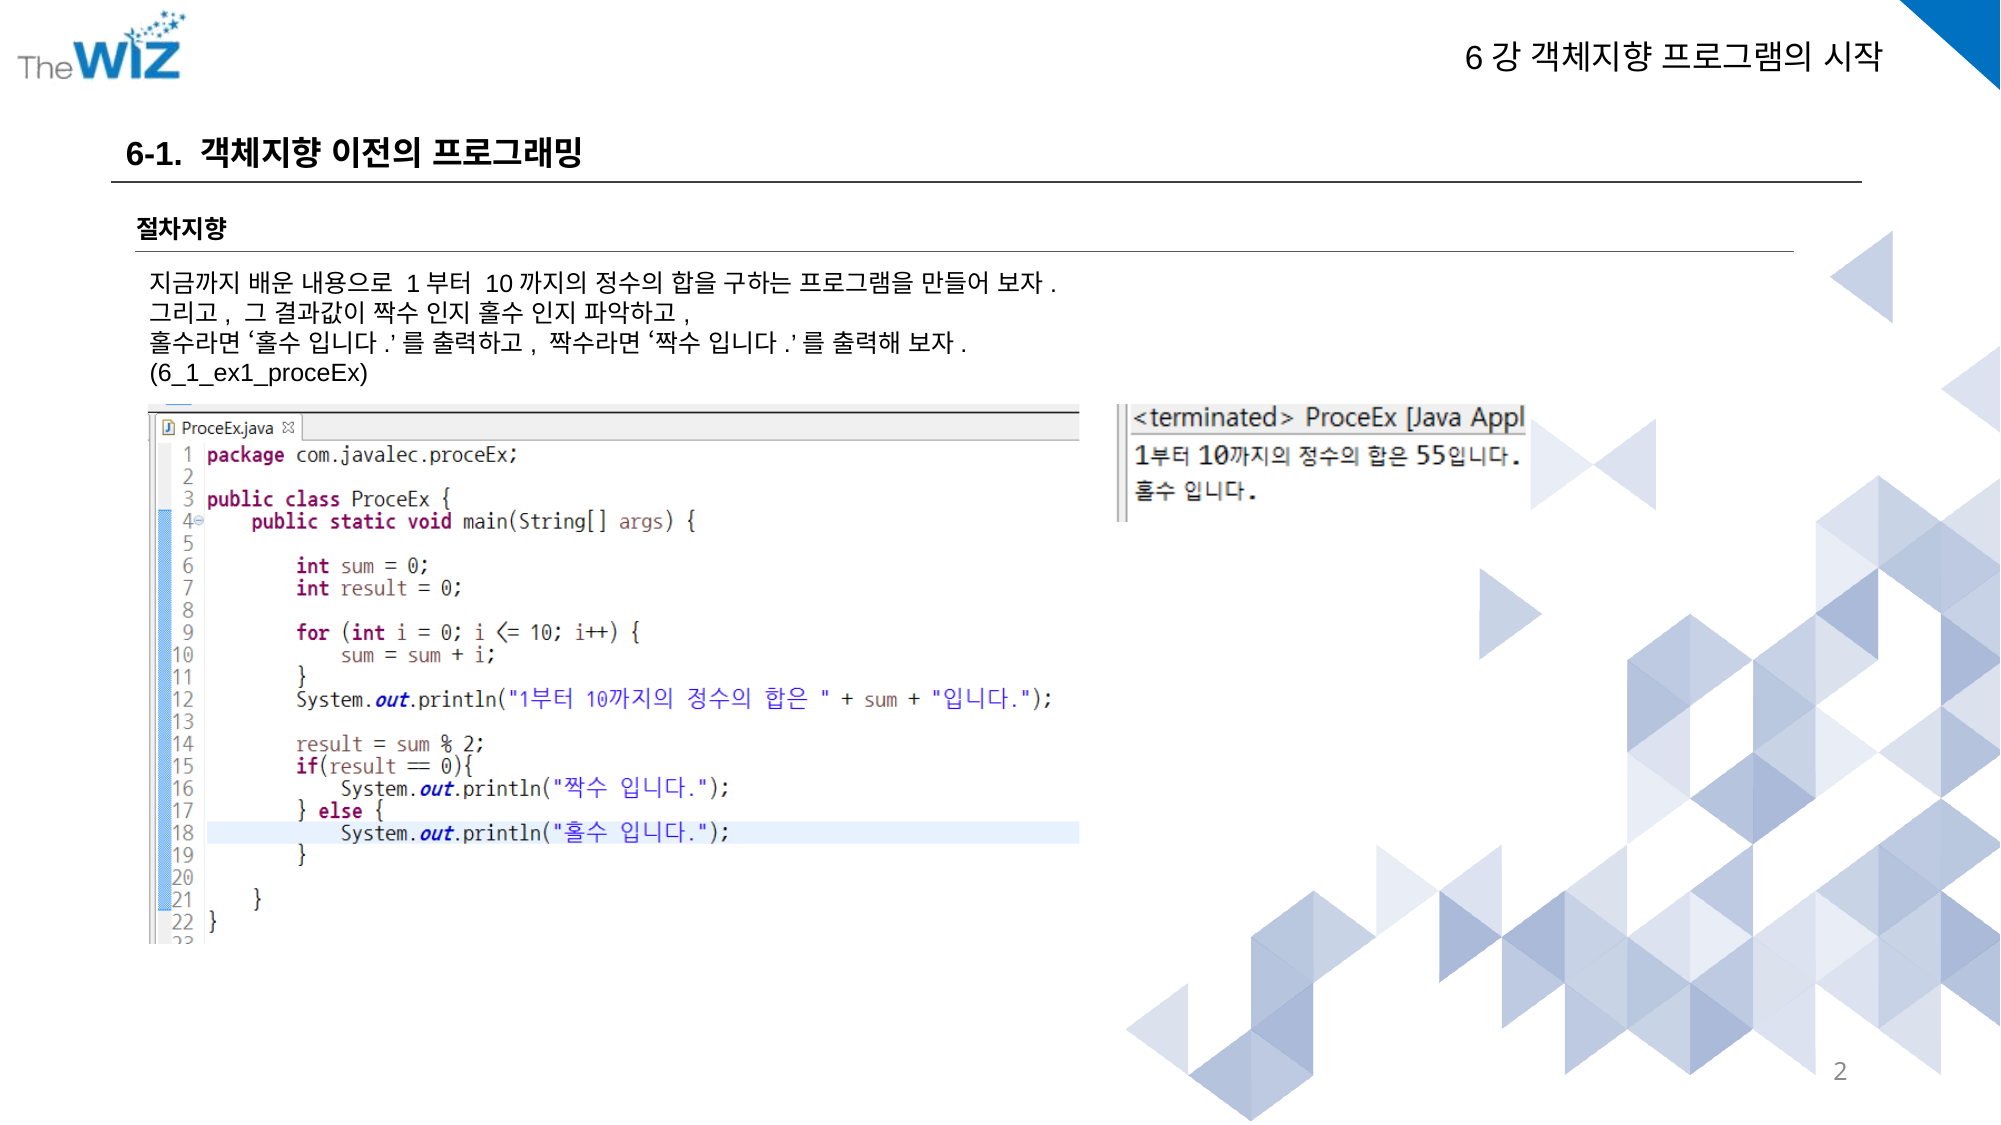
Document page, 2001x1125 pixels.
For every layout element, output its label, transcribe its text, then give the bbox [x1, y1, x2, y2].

text_box 절차지향 [121, 206, 1794, 252]
text_box 6-1. 객체지향 이전의 프로그래밍 [111, 124, 1863, 180]
text_box 지금까지 배운 내용으로 1부터 10까지의 정수의 합을 구하는 프로그램을 만들어 보자. 그리고, 그 결과값이 짝수 인지 홀수 인지 파악하고, 홀수라면 ‘홀수 입니다.’를 출력하고, 짝수라면 ‘짝수 입니다.’를 출력해 보자. (6_1_ex1_proceEx) [134, 259, 1917, 395]
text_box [147, 404, 1080, 944]
slide_number 2 [1412, 1042, 1863, 1103]
picture [0, 0, 215, 90]
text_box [1114, 404, 1526, 522]
